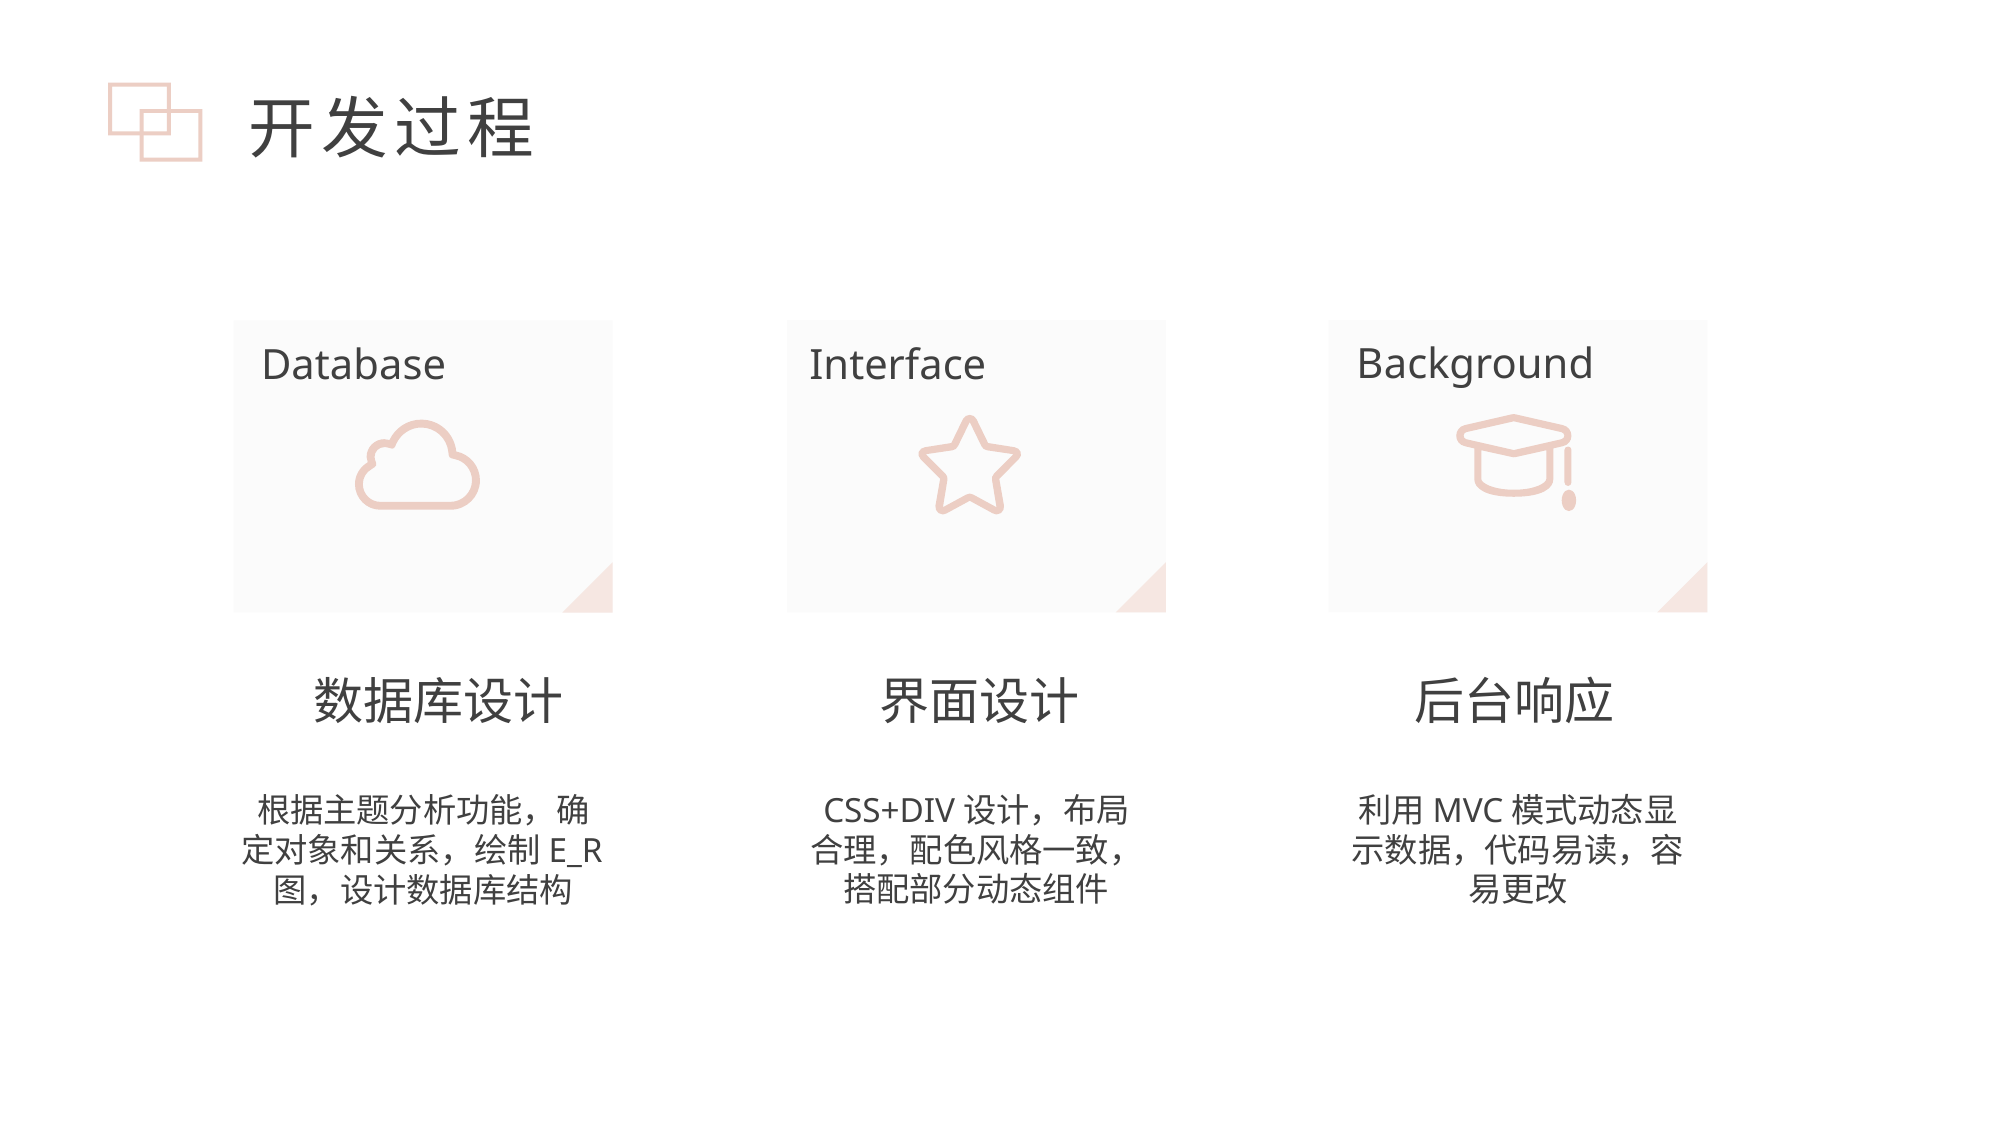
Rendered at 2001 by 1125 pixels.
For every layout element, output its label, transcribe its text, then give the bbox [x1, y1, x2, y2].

text_box CSS+DIV设计，布局合理，配色风格一致，搭配部分动态组件 [793, 781, 1160, 916]
text_box 开发过程 [233, 78, 891, 174]
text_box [233, 320, 1708, 613]
text_box 利用MVC模式动态显示数据，代码易读，容易更改 [1334, 781, 1702, 916]
text_box 后台响应 [1384, 654, 1752, 744]
text_box 数据库设计 [283, 654, 650, 744]
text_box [108, 82, 203, 162]
text_box 根据主题分析功能，确定对象和关系，绘制E_R图，设计数据库结构 [226, 781, 620, 916]
text_box 界面设计 [849, 654, 1216, 744]
